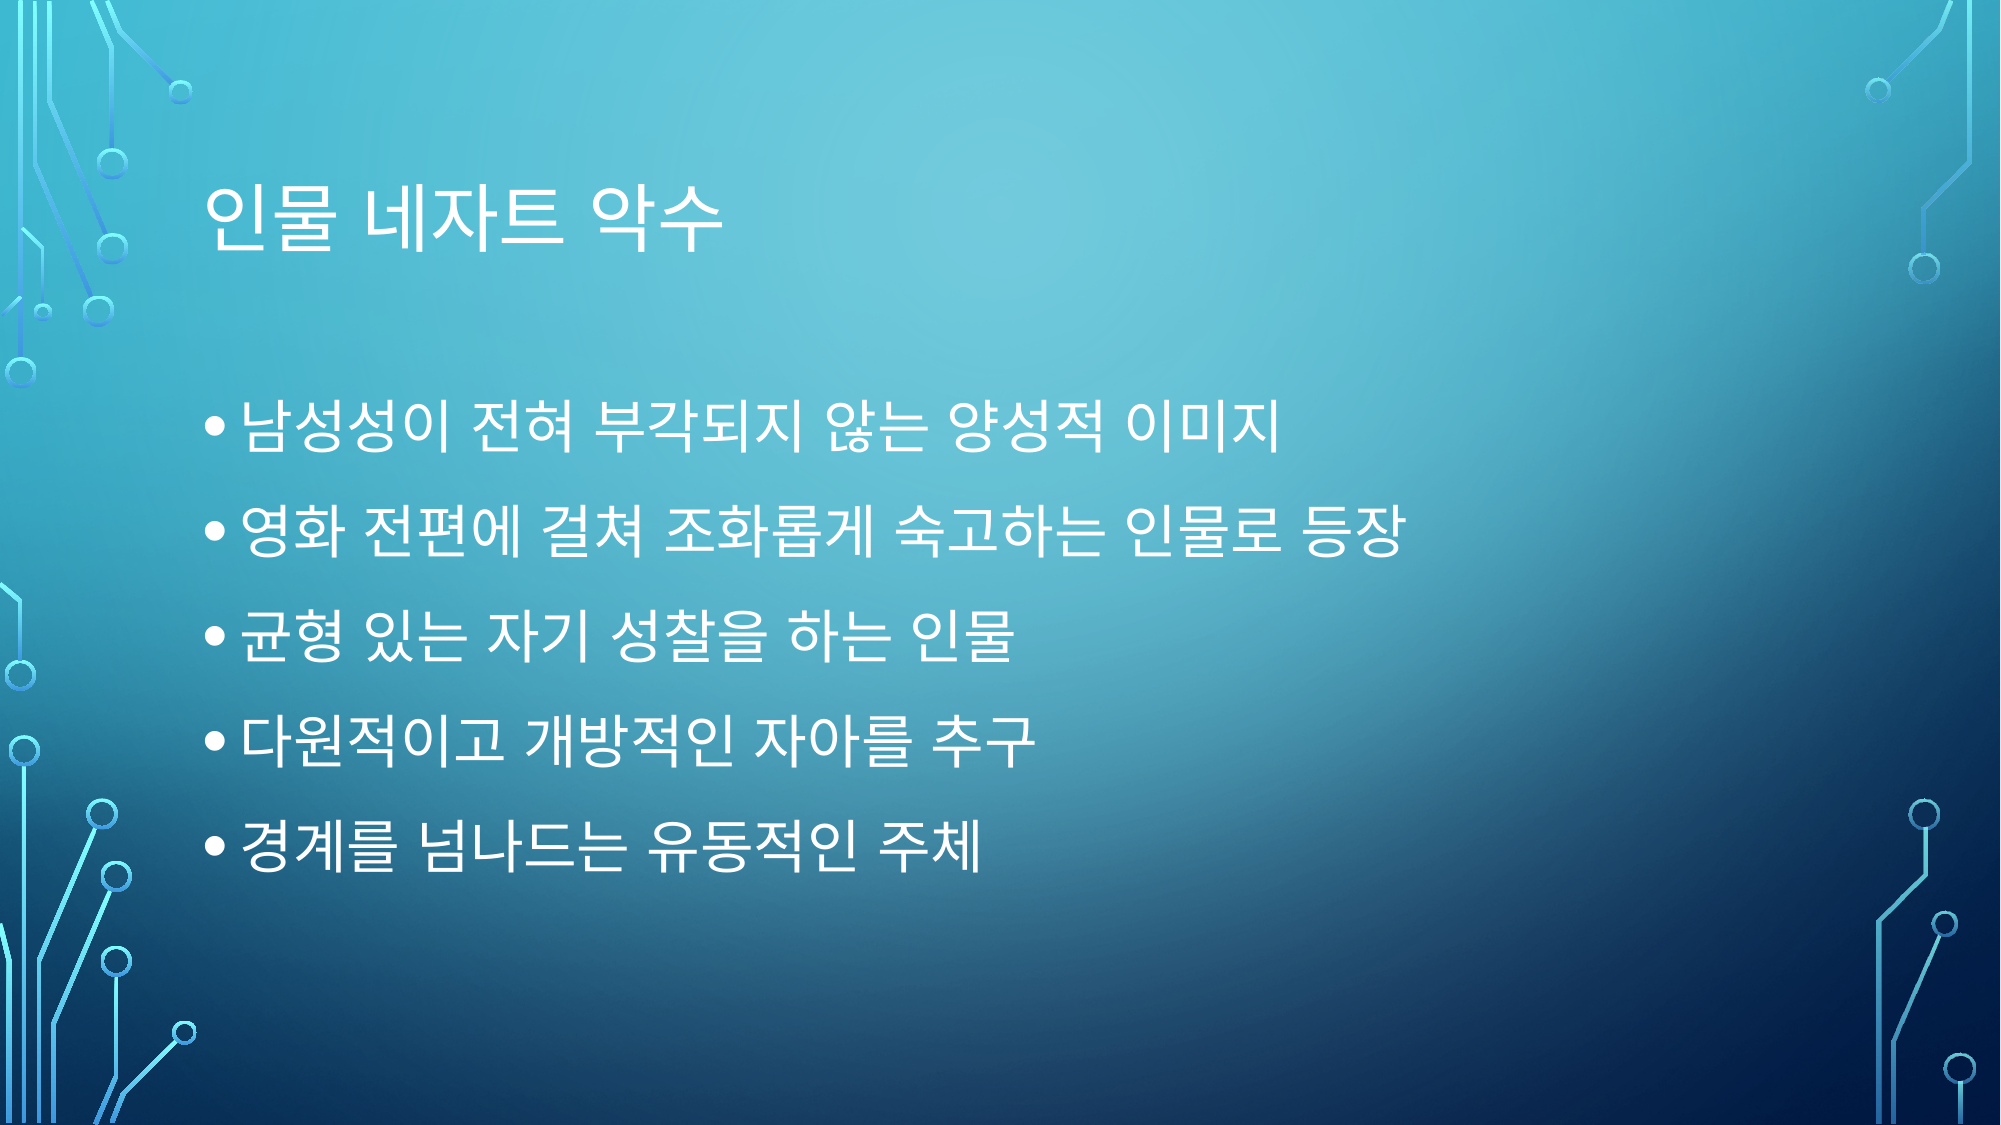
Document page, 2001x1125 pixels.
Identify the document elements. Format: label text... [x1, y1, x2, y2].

title 인물 네자트 악수 [187, 101, 1813, 344]
list 남성성이 전혀 부각되지 않는 양성적 이미지 영화 전편에 걸쳐 조화롭게 숙고하는 인물로 등장 균형 있는 자기 성찰을 하는 인물 다원적이고 개방적인 자아를 추구 경계를 넘나드는 유동적인 주체 [187, 369, 1813, 950]
